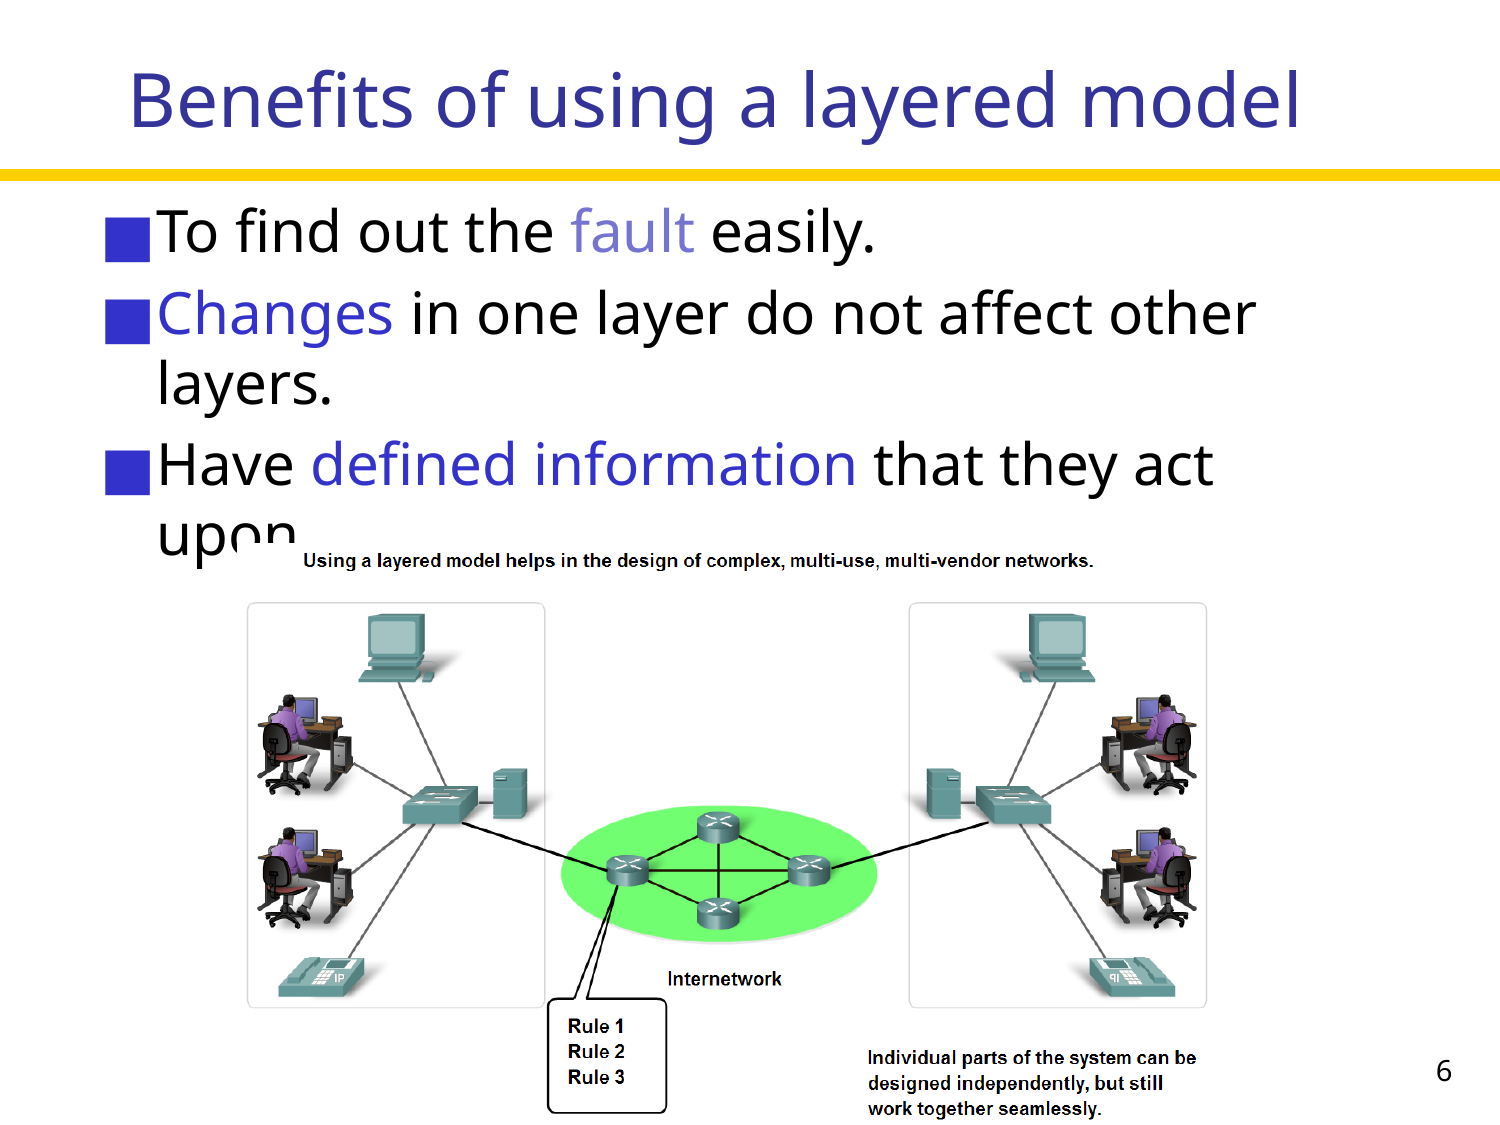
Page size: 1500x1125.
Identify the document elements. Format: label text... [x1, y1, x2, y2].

text_box 6 [1216, 1024, 1468, 1100]
title Benefits of using a layered model [112, 24, 1449, 150]
picture [237, 542, 1213, 1125]
list To find out the fault easily. Changes in one layer do not affect other layers. Have defined information that they act upon. [85, 186, 1389, 1020]
